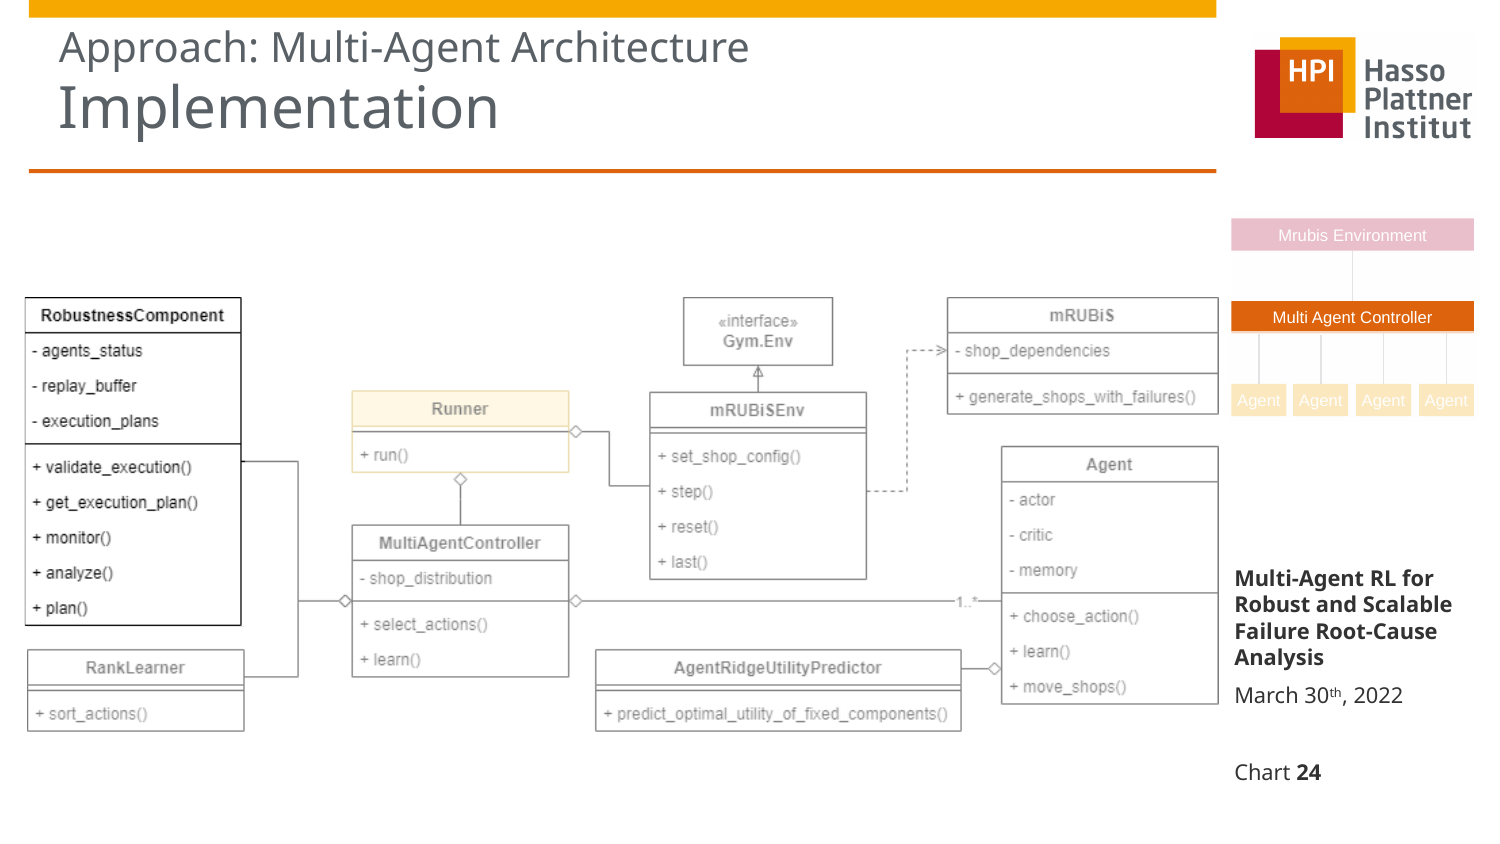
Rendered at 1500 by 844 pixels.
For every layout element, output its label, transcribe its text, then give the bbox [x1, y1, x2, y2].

picture [1228, 331, 1478, 422]
slide_number Chart ‹#› [1216, 759, 1471, 788]
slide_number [1216, 681, 1471, 759]
picture [1231, 210, 1481, 301]
footer Multi-Agent RL for Robust and Scalable Failure Root-Cause Analysis [1224, 534, 1471, 670]
picture [1252, 33, 1477, 142]
title Approach: Multi-Agent Architecture Implementation [58, 17, 1187, 170]
picture [24, 296, 1219, 736]
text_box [1231, 308, 1475, 329]
